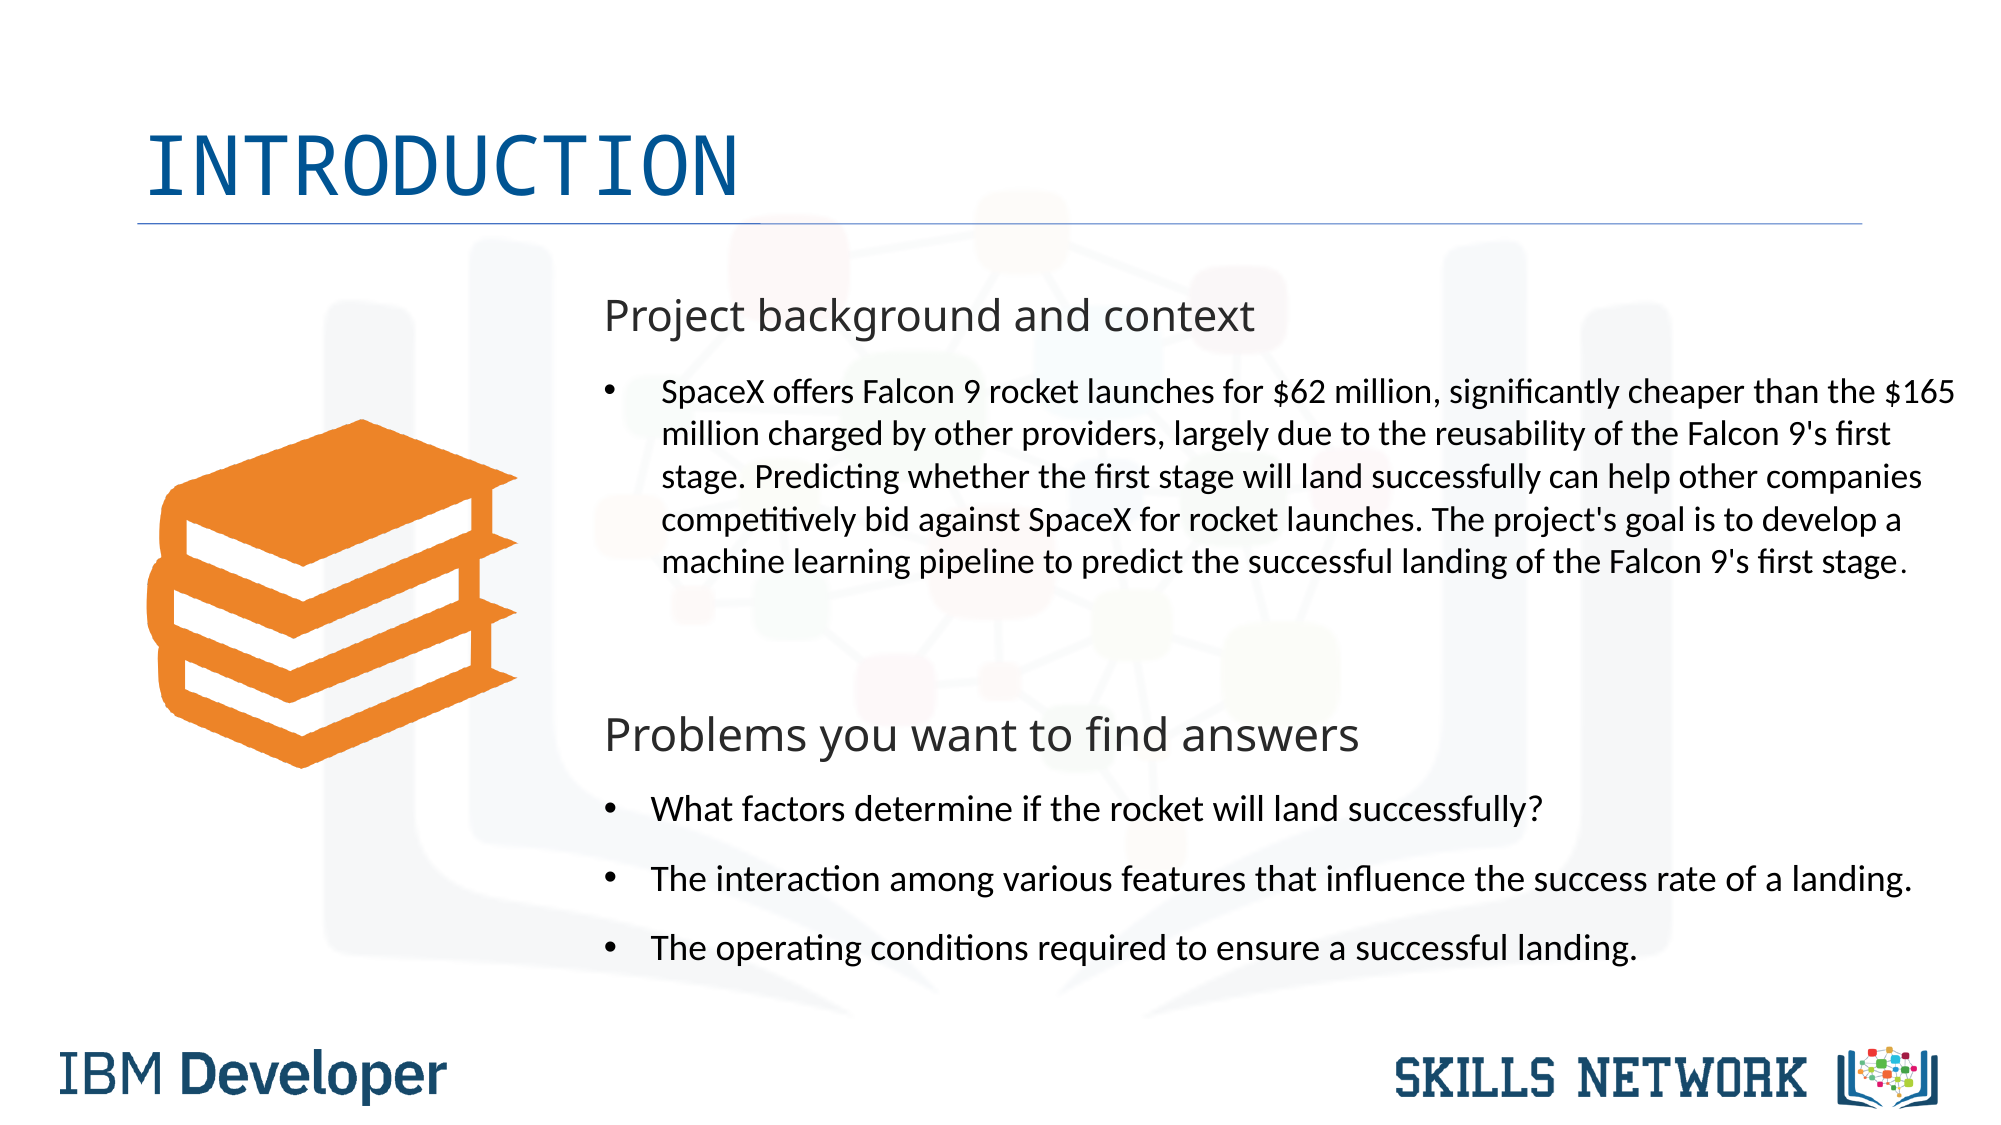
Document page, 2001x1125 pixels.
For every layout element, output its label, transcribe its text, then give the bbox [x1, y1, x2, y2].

picture [125, 385, 535, 802]
title INTRODUCTION [126, 59, 1381, 278]
picture [1390, 1045, 1945, 1111]
text_box Project background and context SpaceX offers Falcon 9 rocket launches for $62 million, significantly cheaper than the $165 million charged by other providers, largely due to the reusability of the Falcon 9's first stage. Predicting whether the first stage will land successfully can help other companies competitively bid against SpaceX for rocket launches. The project's goal is to develop a machine learning pipeline to predict the successful landing of the Falcon 9's first stage. [588, 280, 2000, 594]
text_box Problems you want to find answers What factors determine if the rocket will land successfully? The interaction among various features that influence the success rate of a landing. The operating conditions required to ensure a successful landing. [588, 697, 1935, 1010]
picture [55, 1045, 459, 1108]
